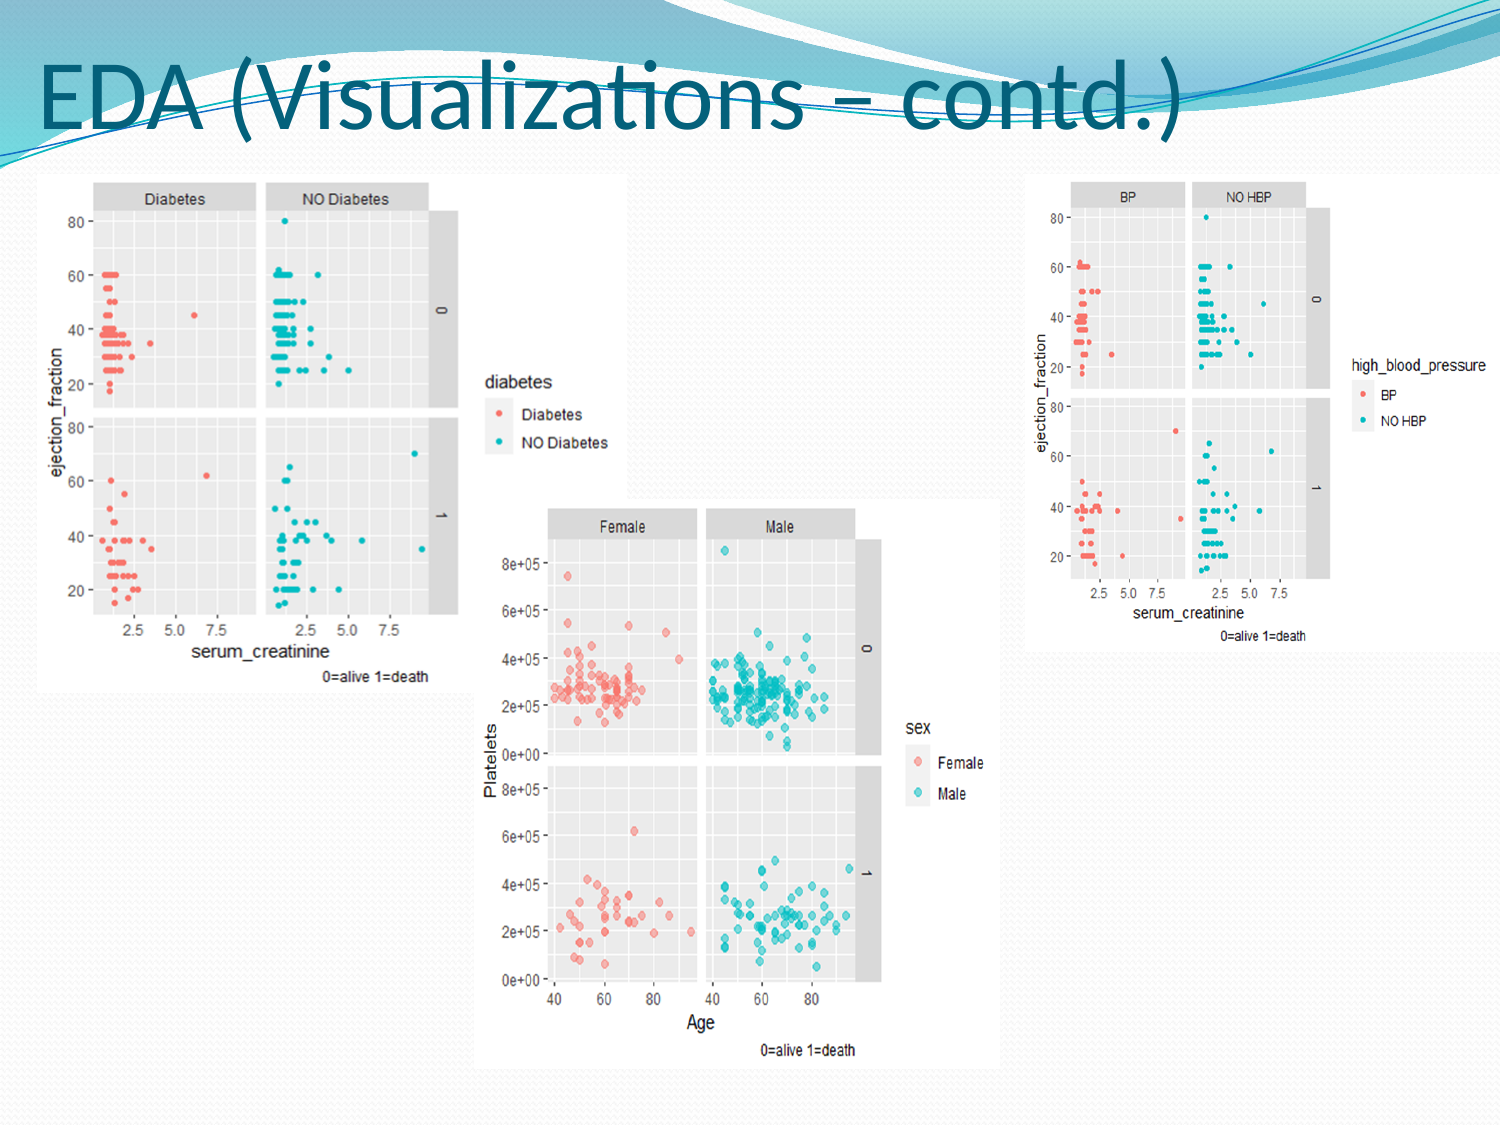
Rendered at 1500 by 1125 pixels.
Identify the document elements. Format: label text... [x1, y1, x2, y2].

picture [37, 174, 1001, 1070]
picture [1024, 174, 1500, 653]
text_box EDA (Visualizations – contd.) [37, 18, 1463, 150]
